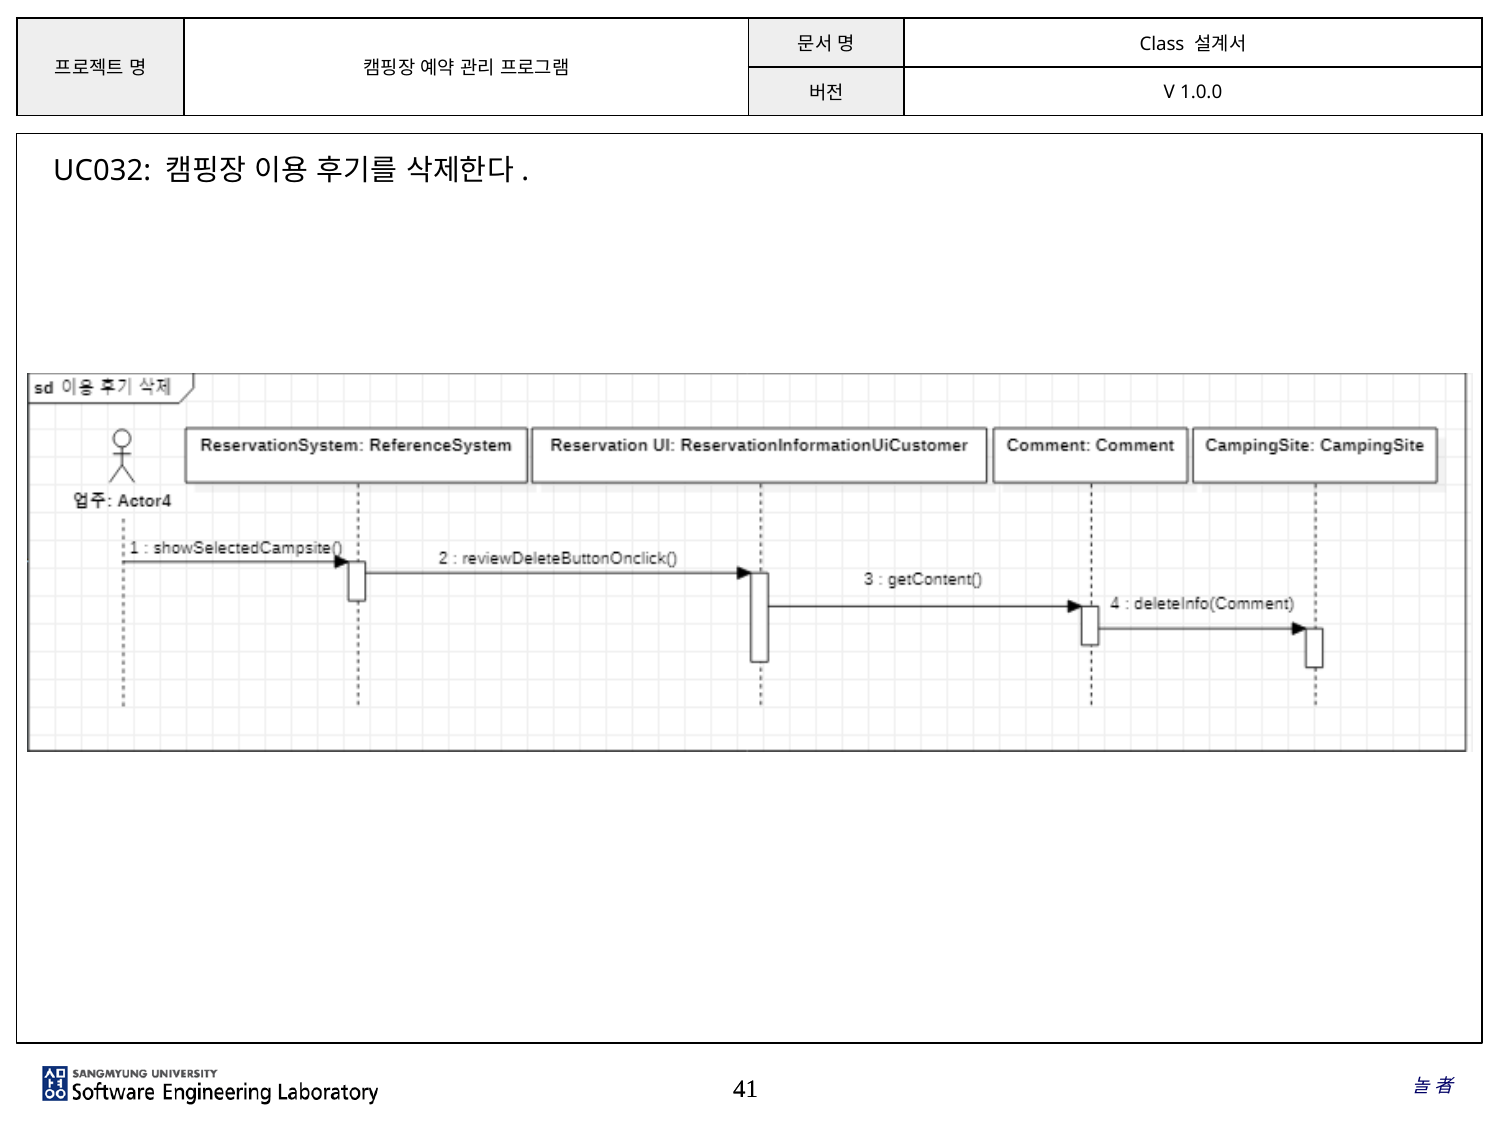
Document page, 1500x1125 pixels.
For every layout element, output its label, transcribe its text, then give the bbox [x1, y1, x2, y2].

text_box UC032: 캠핑장 이용 후기를 삭제한다. [38, 143, 580, 194]
picture [27, 373, 1473, 752]
footer 놀 者 [994, 1060, 1454, 1110]
picture [42, 1066, 382, 1106]
